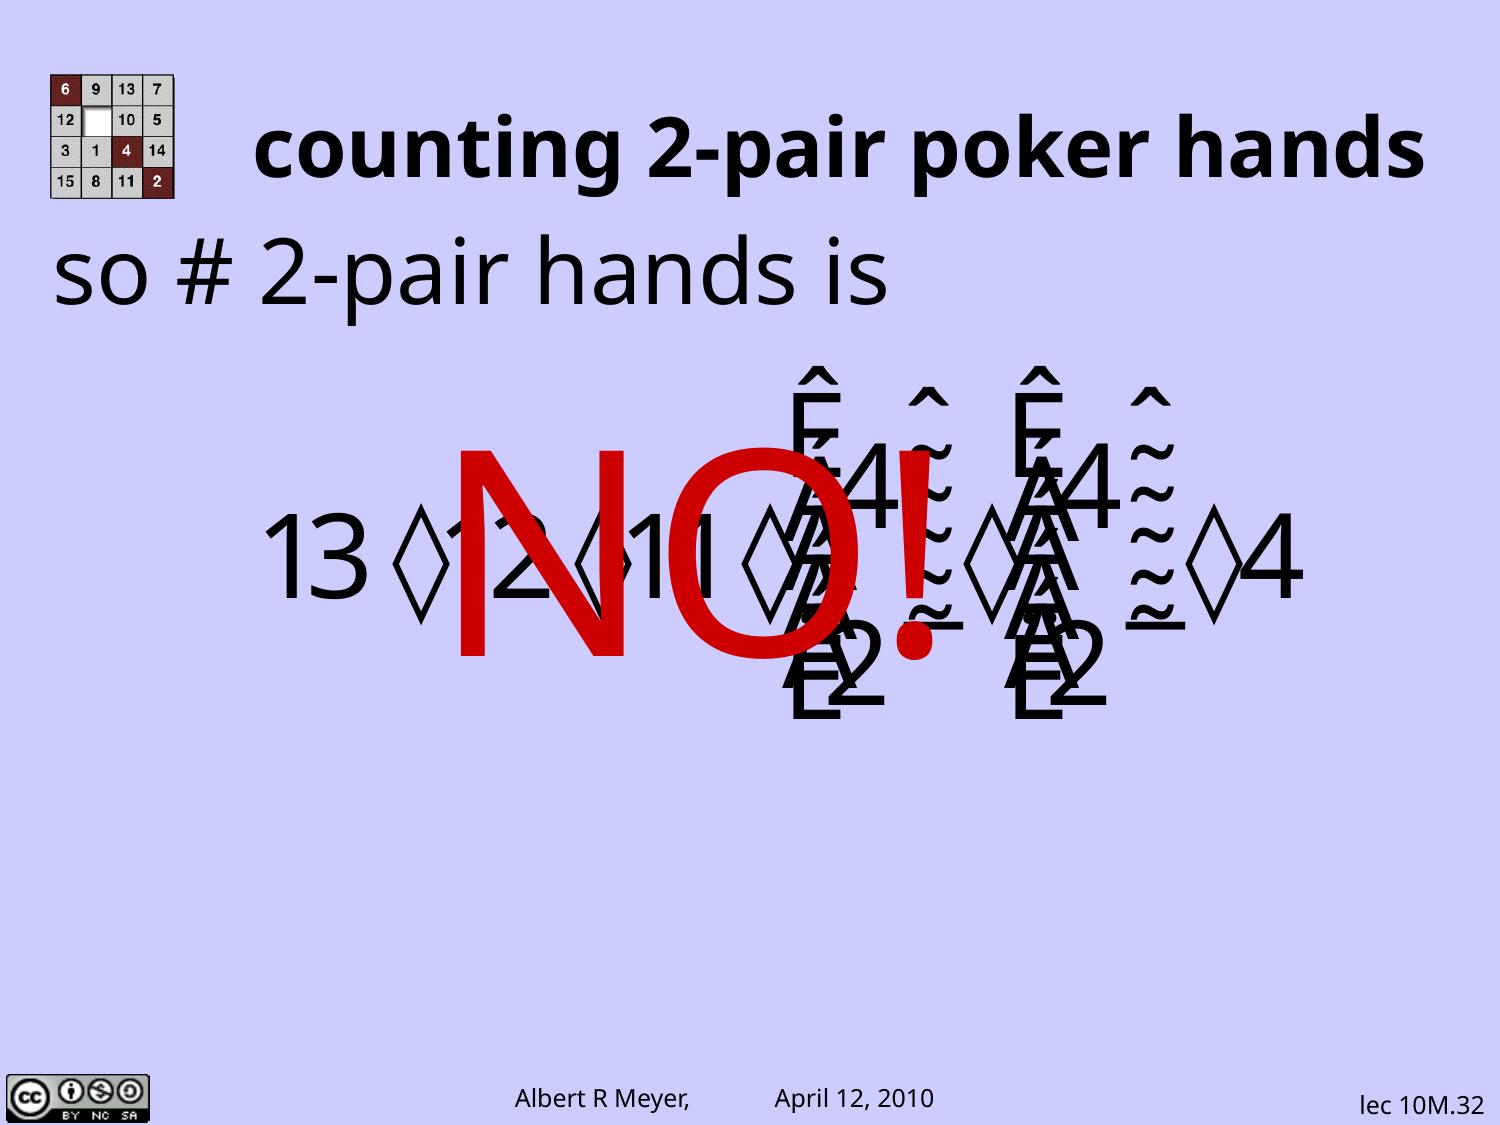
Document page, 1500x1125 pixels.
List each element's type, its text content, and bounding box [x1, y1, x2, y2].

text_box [245, 362, 1326, 776]
slide_number lec 10M.32 [1249, 1082, 1500, 1125]
picture [50, 74, 175, 199]
title counting 2-pair poker hands [237, 49, 1476, 204]
picture [6, 1074, 150, 1123]
list so # 2-pair hands is [37, 204, 1476, 1026]
